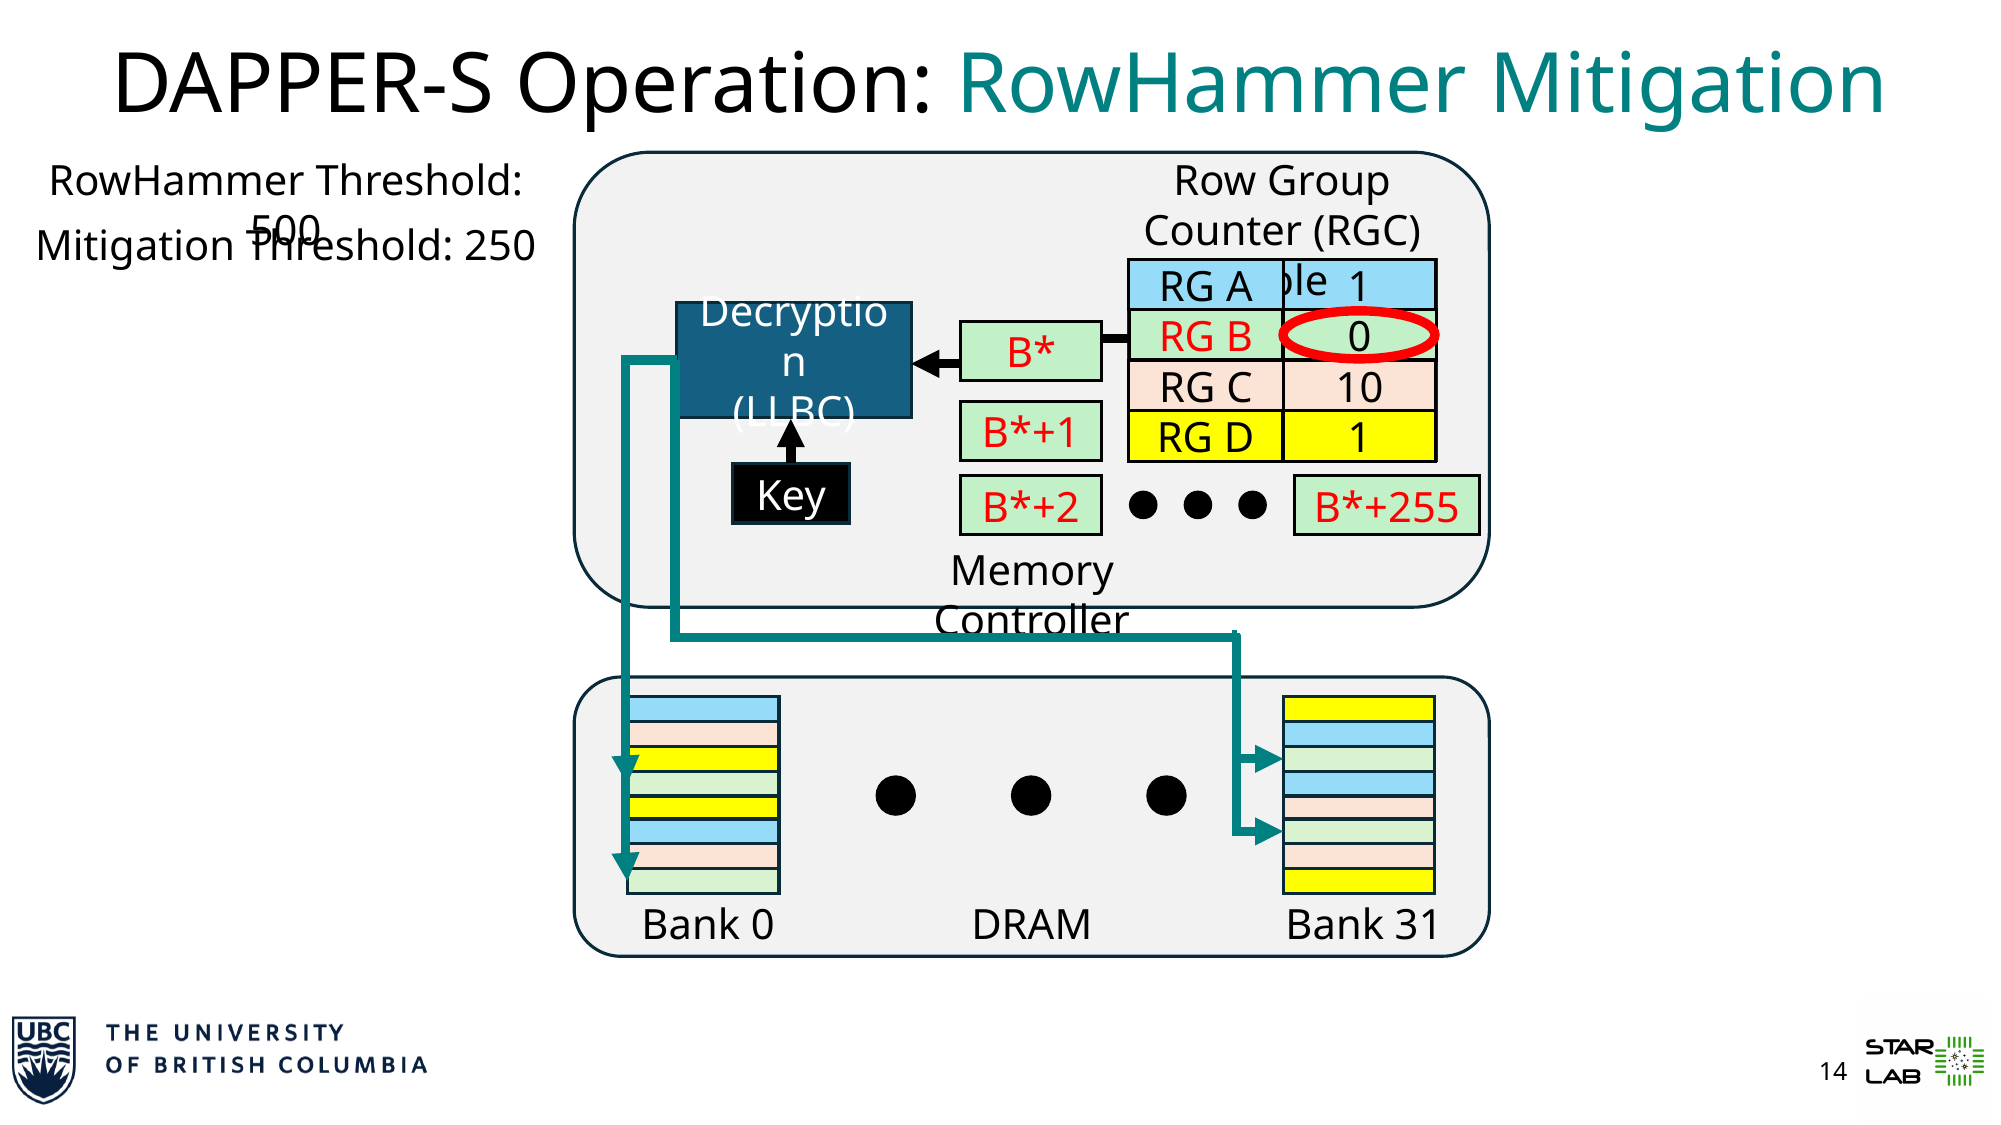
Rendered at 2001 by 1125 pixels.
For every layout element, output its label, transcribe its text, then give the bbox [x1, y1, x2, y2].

text_box Row Group Counter (RGC) Table [1075, 146, 1490, 312]
text_box RowHammer Threshold: 500 [0, 145, 572, 211]
slide_number 13 [1412, 1042, 1863, 1103]
text_box B* [959, 320, 1103, 338]
text_box 0 [1282, 308, 1438, 361]
text_box [1321, 675, 1491, 955]
text_box [572, 675, 1456, 958]
text_box RG C [1241, 359, 1285, 412]
text_box B*+255 [1293, 474, 1481, 536]
text_box [875, 775, 916, 816]
text_box [1241, 216, 1491, 609]
text_box Mitigation Threshold: 250 [0, 211, 572, 277]
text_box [1282, 696, 1436, 894]
text_box [572, 150, 1127, 604]
picture [11, 1016, 442, 1106]
text_box RG B [1128, 308, 1282, 359]
text_box 1 [1284, 409, 1437, 463]
text_box [1281, 309, 1437, 361]
text_box DRAM [936, 890, 1127, 956]
text_box Bank 31 [1269, 890, 1460, 956]
text_box RG A [1127, 258, 1285, 311]
text_box Bank 0 [613, 890, 804, 956]
picture [1861, 997, 1989, 1125]
text_box RG D [1241, 409, 1284, 463]
text_box [1010, 775, 1052, 816]
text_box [910, 338, 1129, 359]
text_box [1160, 709, 1359, 757]
text_box [1241, 490, 1267, 520]
text_box 10 [1285, 362, 1437, 409]
title DAPPER-S Operation: RowHammer Mitigation [0, 22, 2000, 149]
text_box Decryption (LLBC) [675, 301, 913, 359]
text_box [1146, 775, 1187, 816]
text_box Memory Controller [834, 642, 1230, 652]
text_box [1198, 674, 1321, 723]
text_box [676, 359, 1241, 639]
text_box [626, 359, 678, 882]
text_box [626, 696, 780, 894]
